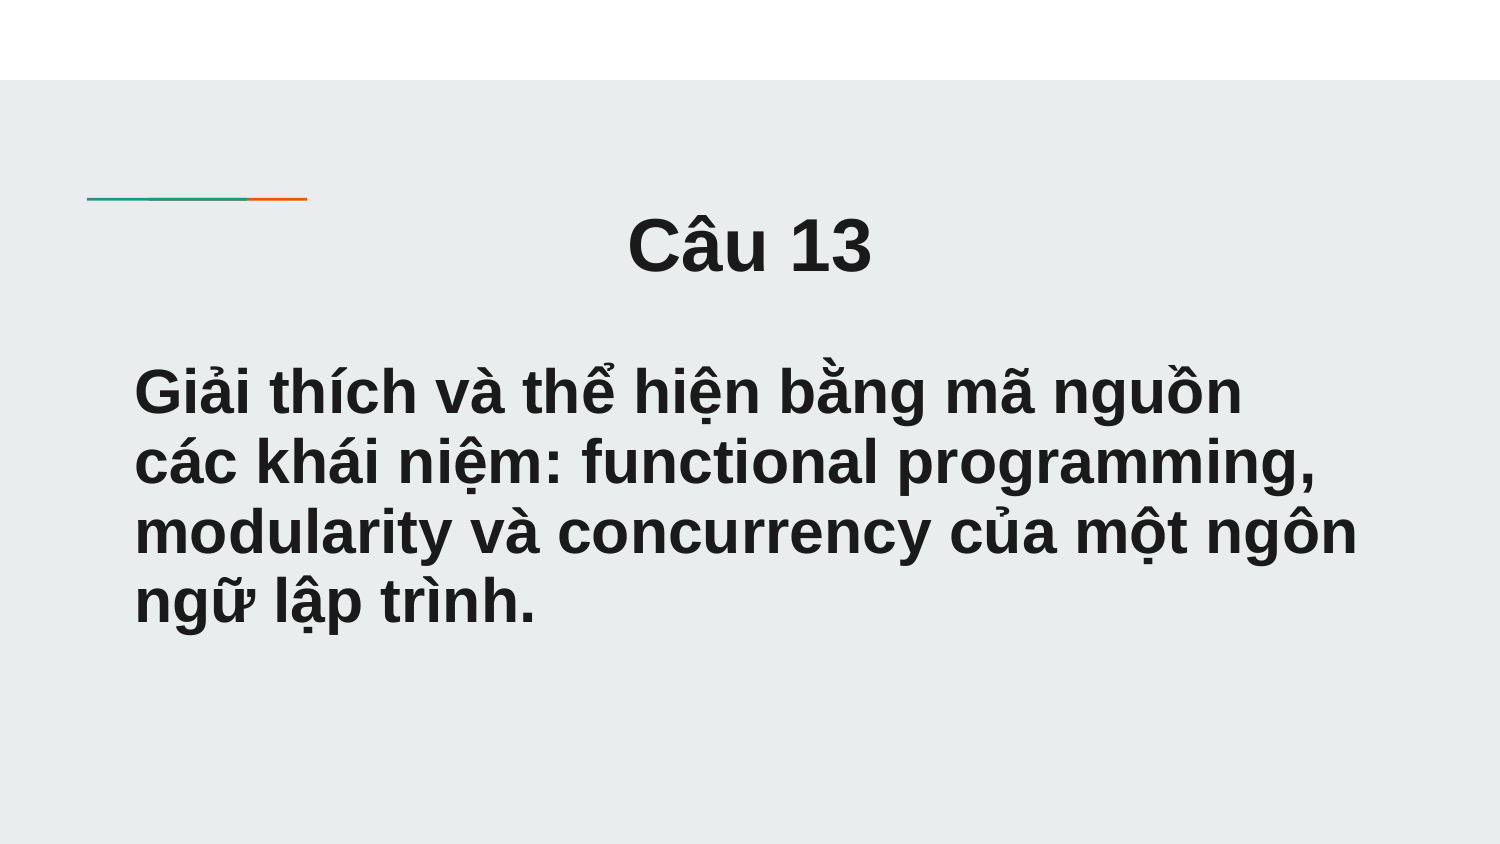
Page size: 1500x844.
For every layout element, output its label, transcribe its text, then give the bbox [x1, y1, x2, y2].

title Câu 13 Giải thích và thể hiện bằng mã nguồn các khái niệm: functional programming, modularity và concurrency của một ngôn ngữ lập trình. [119, 188, 1381, 752]
